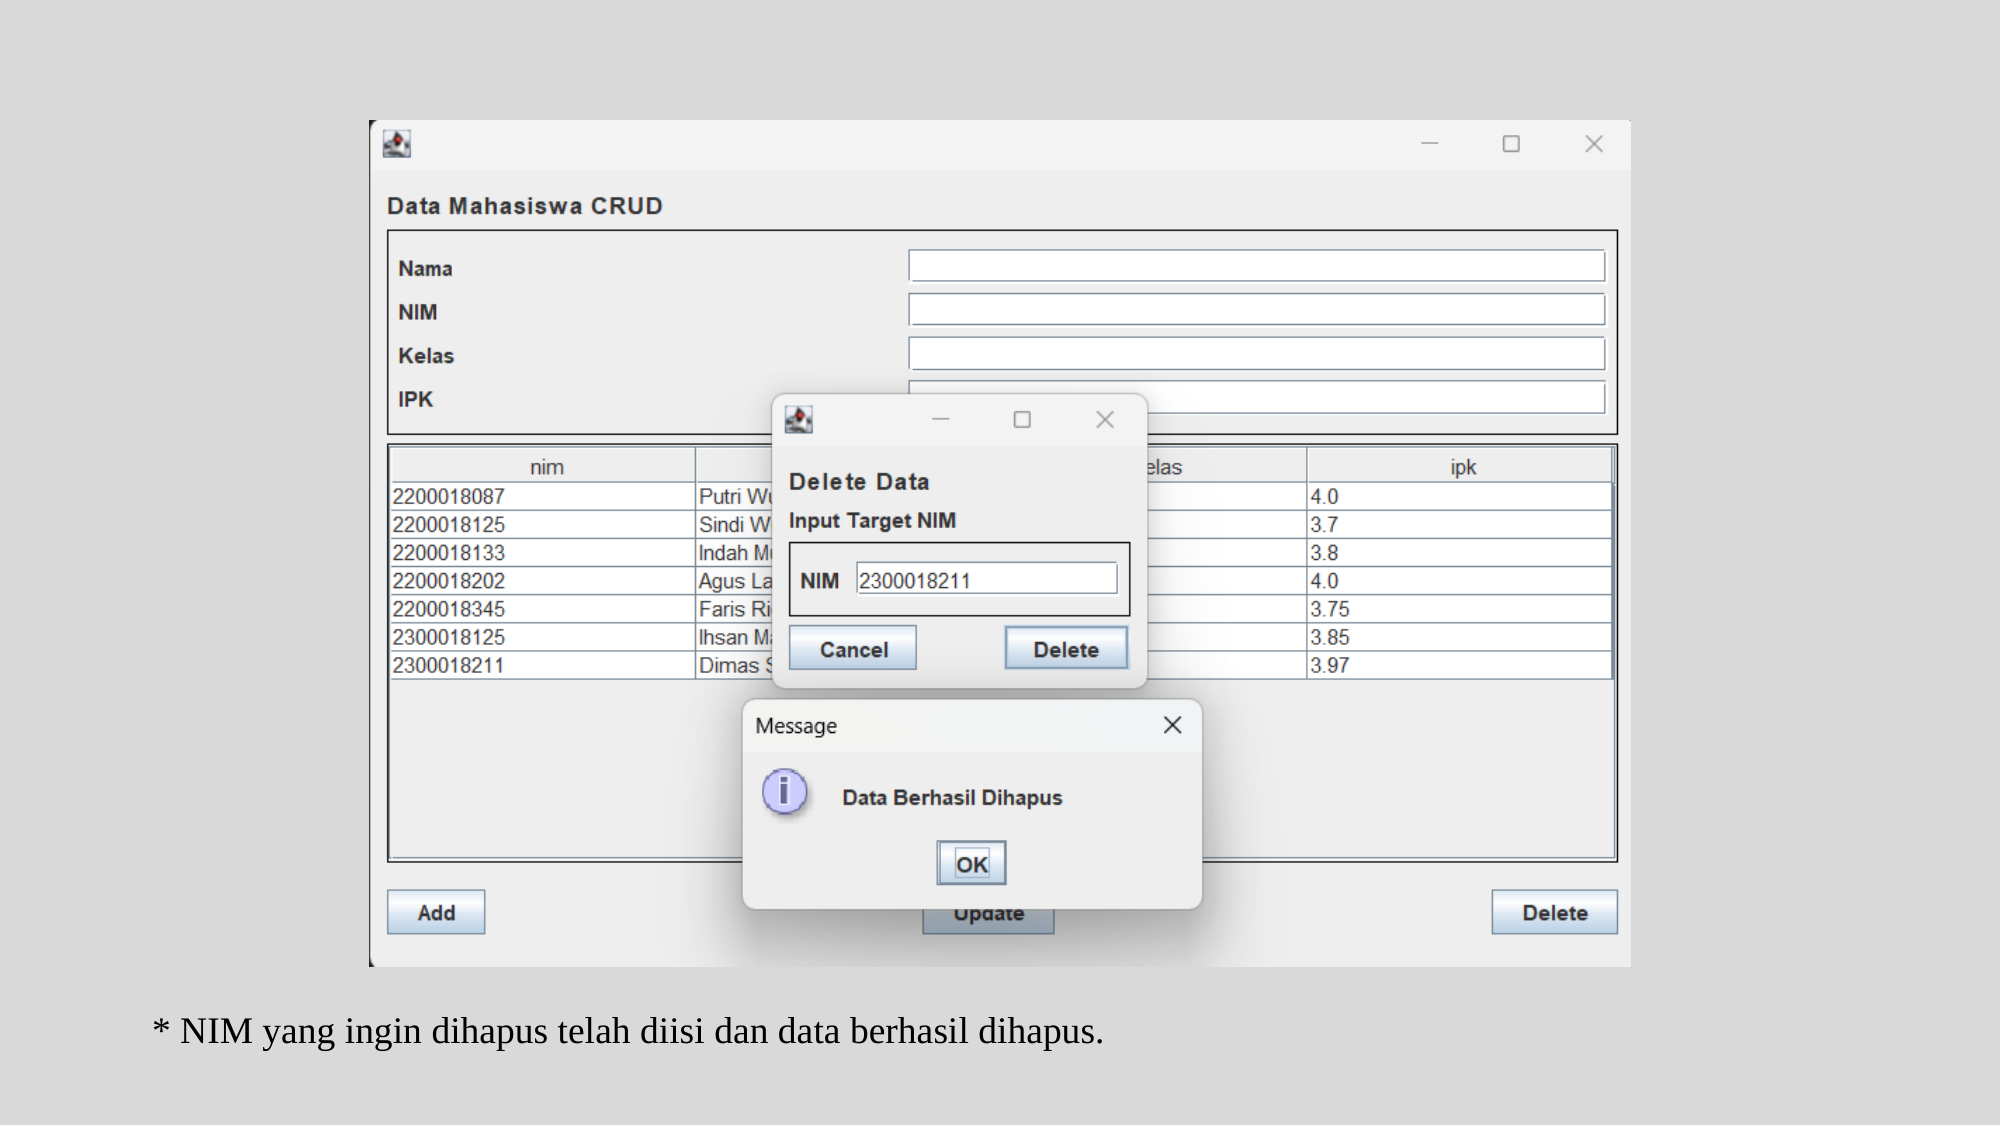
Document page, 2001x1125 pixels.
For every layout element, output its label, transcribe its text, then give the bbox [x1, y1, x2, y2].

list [369, 120, 1631, 967]
text_box * NIM yang ingin dihapus telah diisi dan data berhasil dihapus. [137, 995, 1863, 1058]
